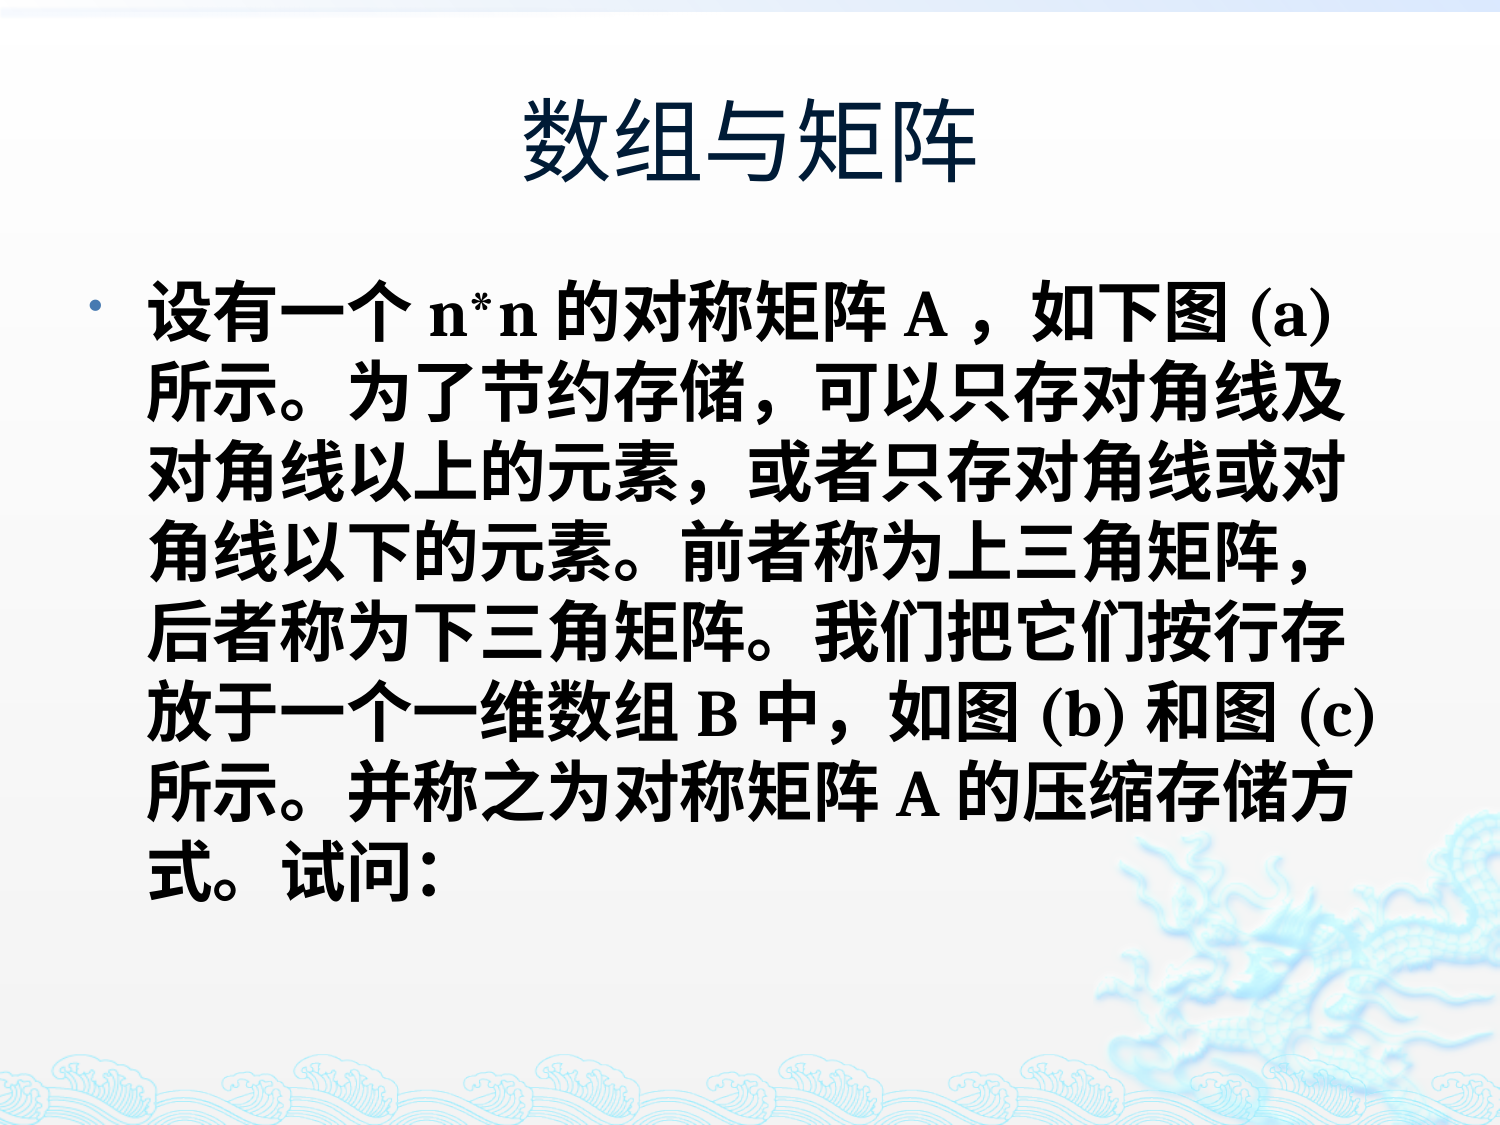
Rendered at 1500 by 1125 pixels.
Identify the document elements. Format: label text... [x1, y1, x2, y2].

title 数组与矩阵 [75, 45, 1425, 233]
list 设有一个n*n的对称矩阵A，如下图(a)所示。为了节约存储，可以只存对角线及对角线以上的元素，或者只存对角线或对角线以下的元素。前者称为上三角矩阵，后者称为下三角矩阵。我们把它们按行存放于一个一维数组B中，如图(b)和图(c)所示。并称之为对称矩阵A的压缩存储方式。试问： [75, 262, 1425, 1005]
